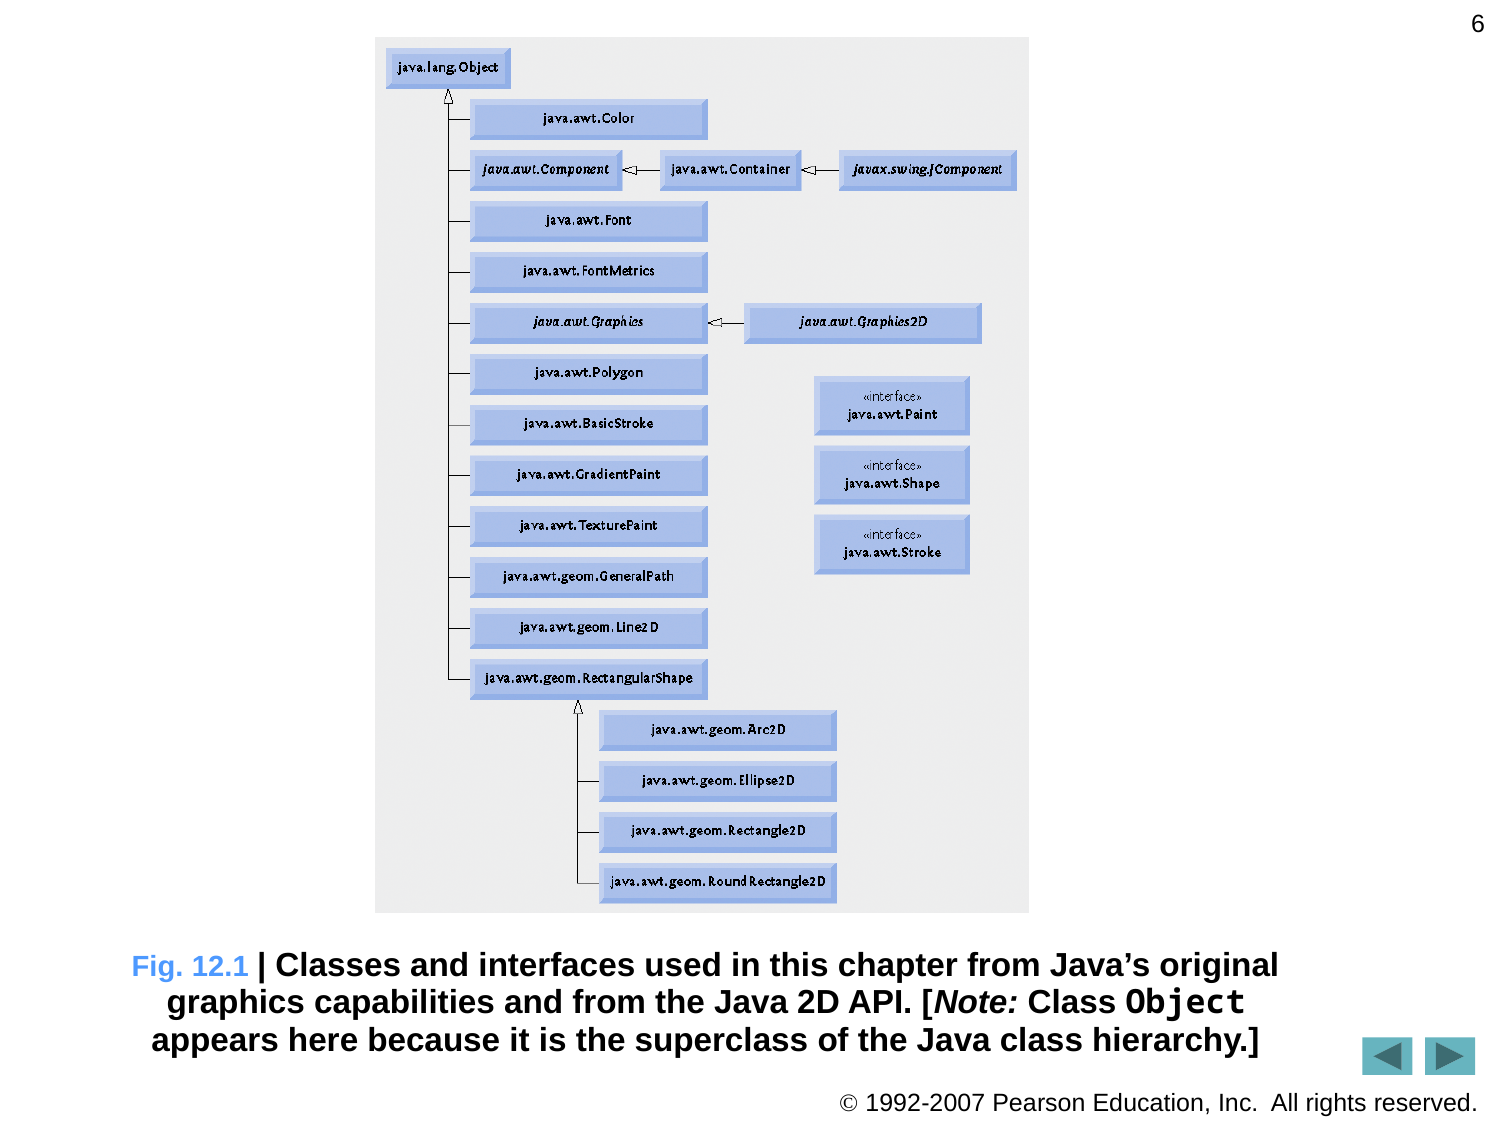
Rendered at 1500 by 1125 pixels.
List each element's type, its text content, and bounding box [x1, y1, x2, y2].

picture [374, 37, 1029, 913]
slide_number 6 [1149, 0, 1500, 79]
title Fig. 12.1 | Classes and interfaces used in this chapter from Java’s original graphics capabilities and from the Java 2D API. [Note: Class Object appears here because it is the superclass of the Java class hierarchy.] [99, 949, 1313, 1063]
